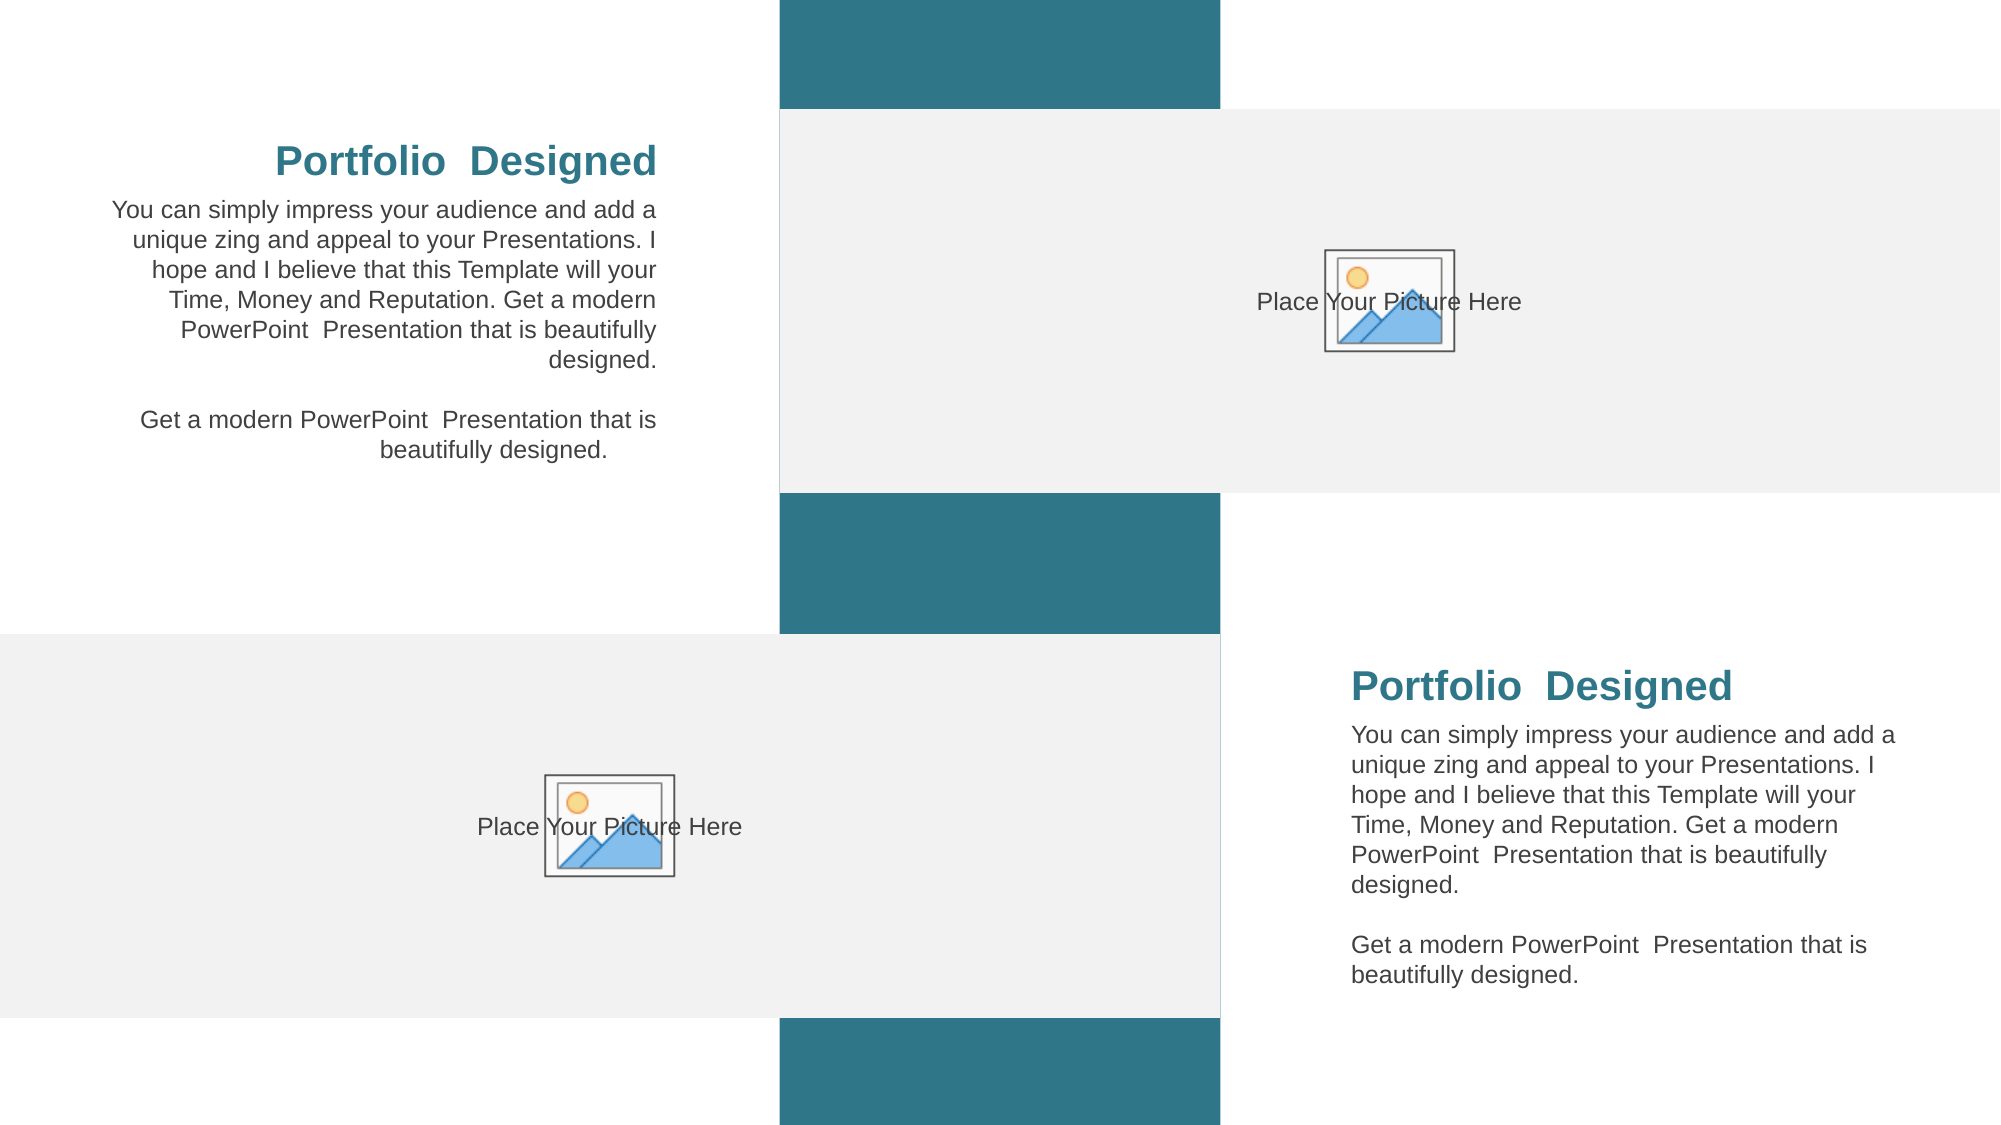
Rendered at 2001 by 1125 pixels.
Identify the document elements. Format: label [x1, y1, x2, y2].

picture [0, 633, 1221, 1018]
picture [779, 108, 2000, 493]
text_box [81, 127, 673, 475]
text_box [1336, 652, 1928, 1000]
